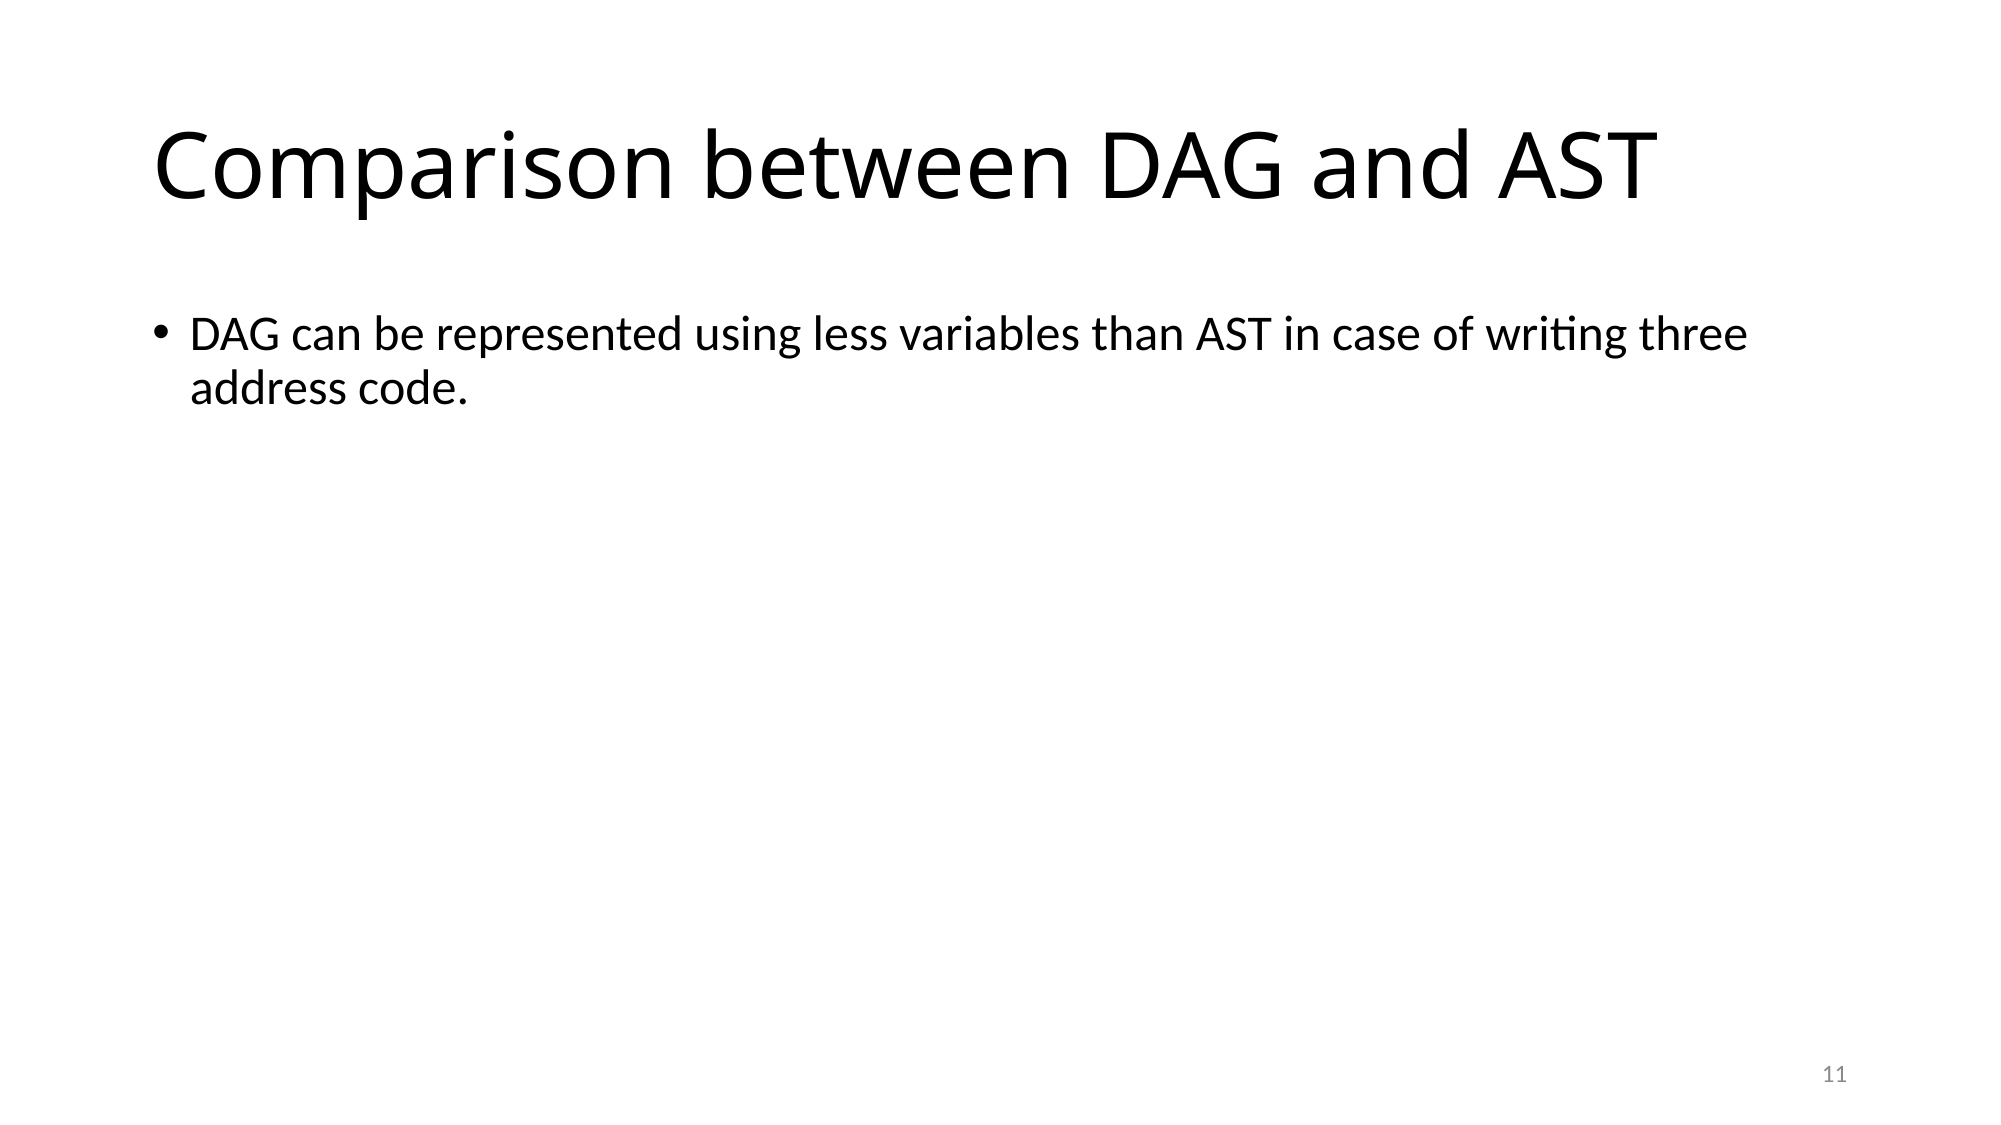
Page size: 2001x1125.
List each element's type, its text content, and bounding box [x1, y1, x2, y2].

title Comparison between DAG and AST [137, 59, 1863, 278]
list DAG can be represented using less variables than AST in case of writing three address code. [137, 299, 1863, 1014]
slide_number 11 [1412, 1042, 1863, 1103]
